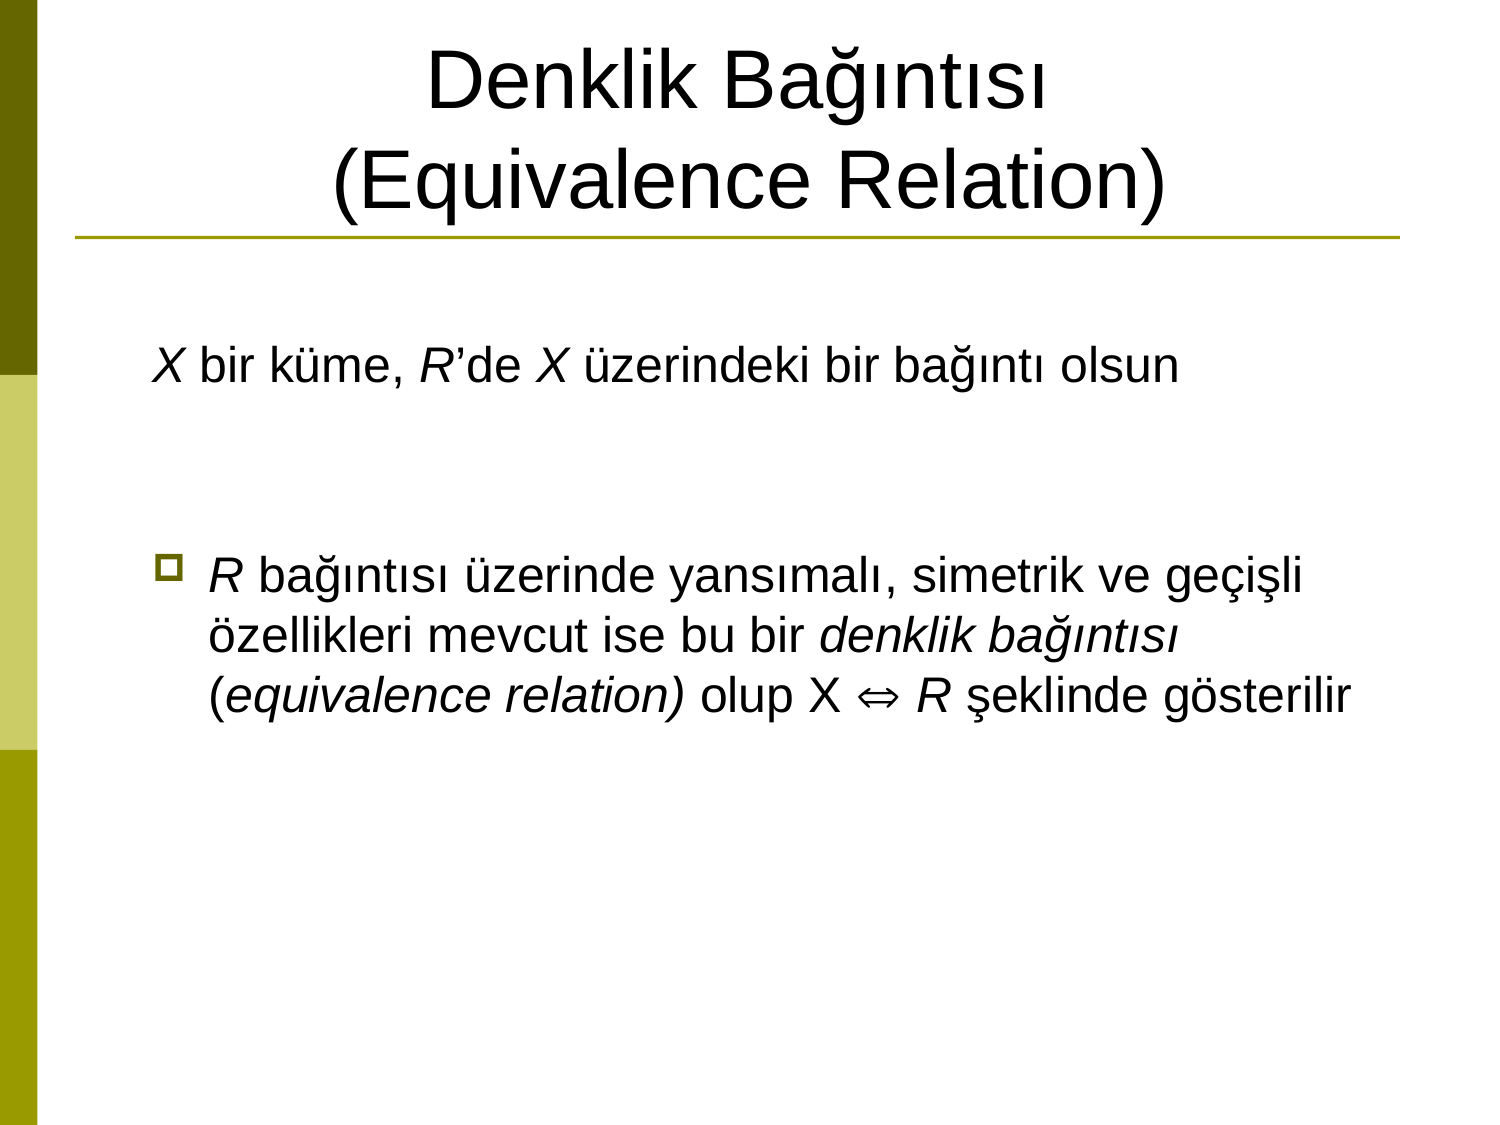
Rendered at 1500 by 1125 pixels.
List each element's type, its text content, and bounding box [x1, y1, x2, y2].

list X bir küme, R’de X üzerindeki bir bağıntı olsun R bağıntısı üzerinde yansımalı, simetrik ve geçişli özellikleri mevcut ise bu bir denklik bağıntısı (equivalence relation) olup X  R şeklinde gösterilir [137, 324, 1413, 813]
title Denklik Bağıntısı (Equivalence Relation) [74, 45, 1426, 233]
